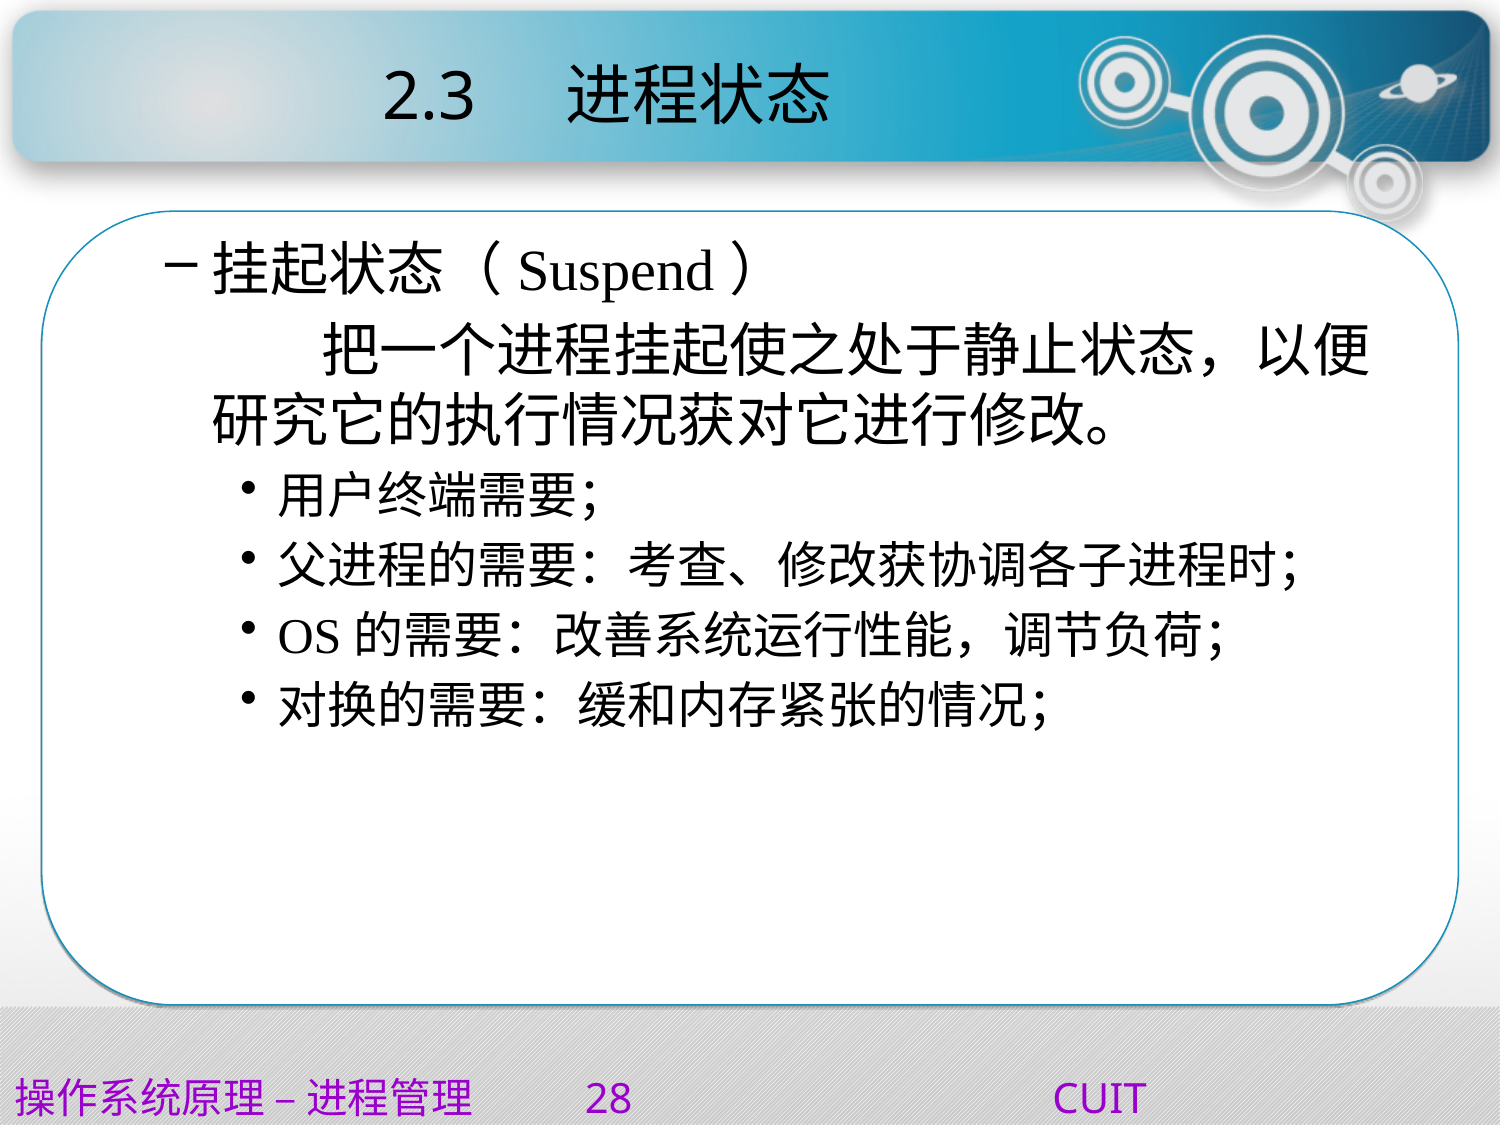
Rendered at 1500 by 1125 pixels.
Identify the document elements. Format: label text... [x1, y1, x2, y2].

title 2.3 进程状态 [75, 45, 1140, 233]
list 挂起状态（Suspend） 把一个进程挂起使之处于静止状态，以便研究它的执行情况获对它进行修改。 用户终端需要； 父进程的需要：考查、修改获协调各子进程时； OS的需要：改善系统运行性能，调节负荷； 对换的需要：缓和内存紧张的情况； [75, 224, 1425, 1005]
picture [0, 0, 1500, 1006]
